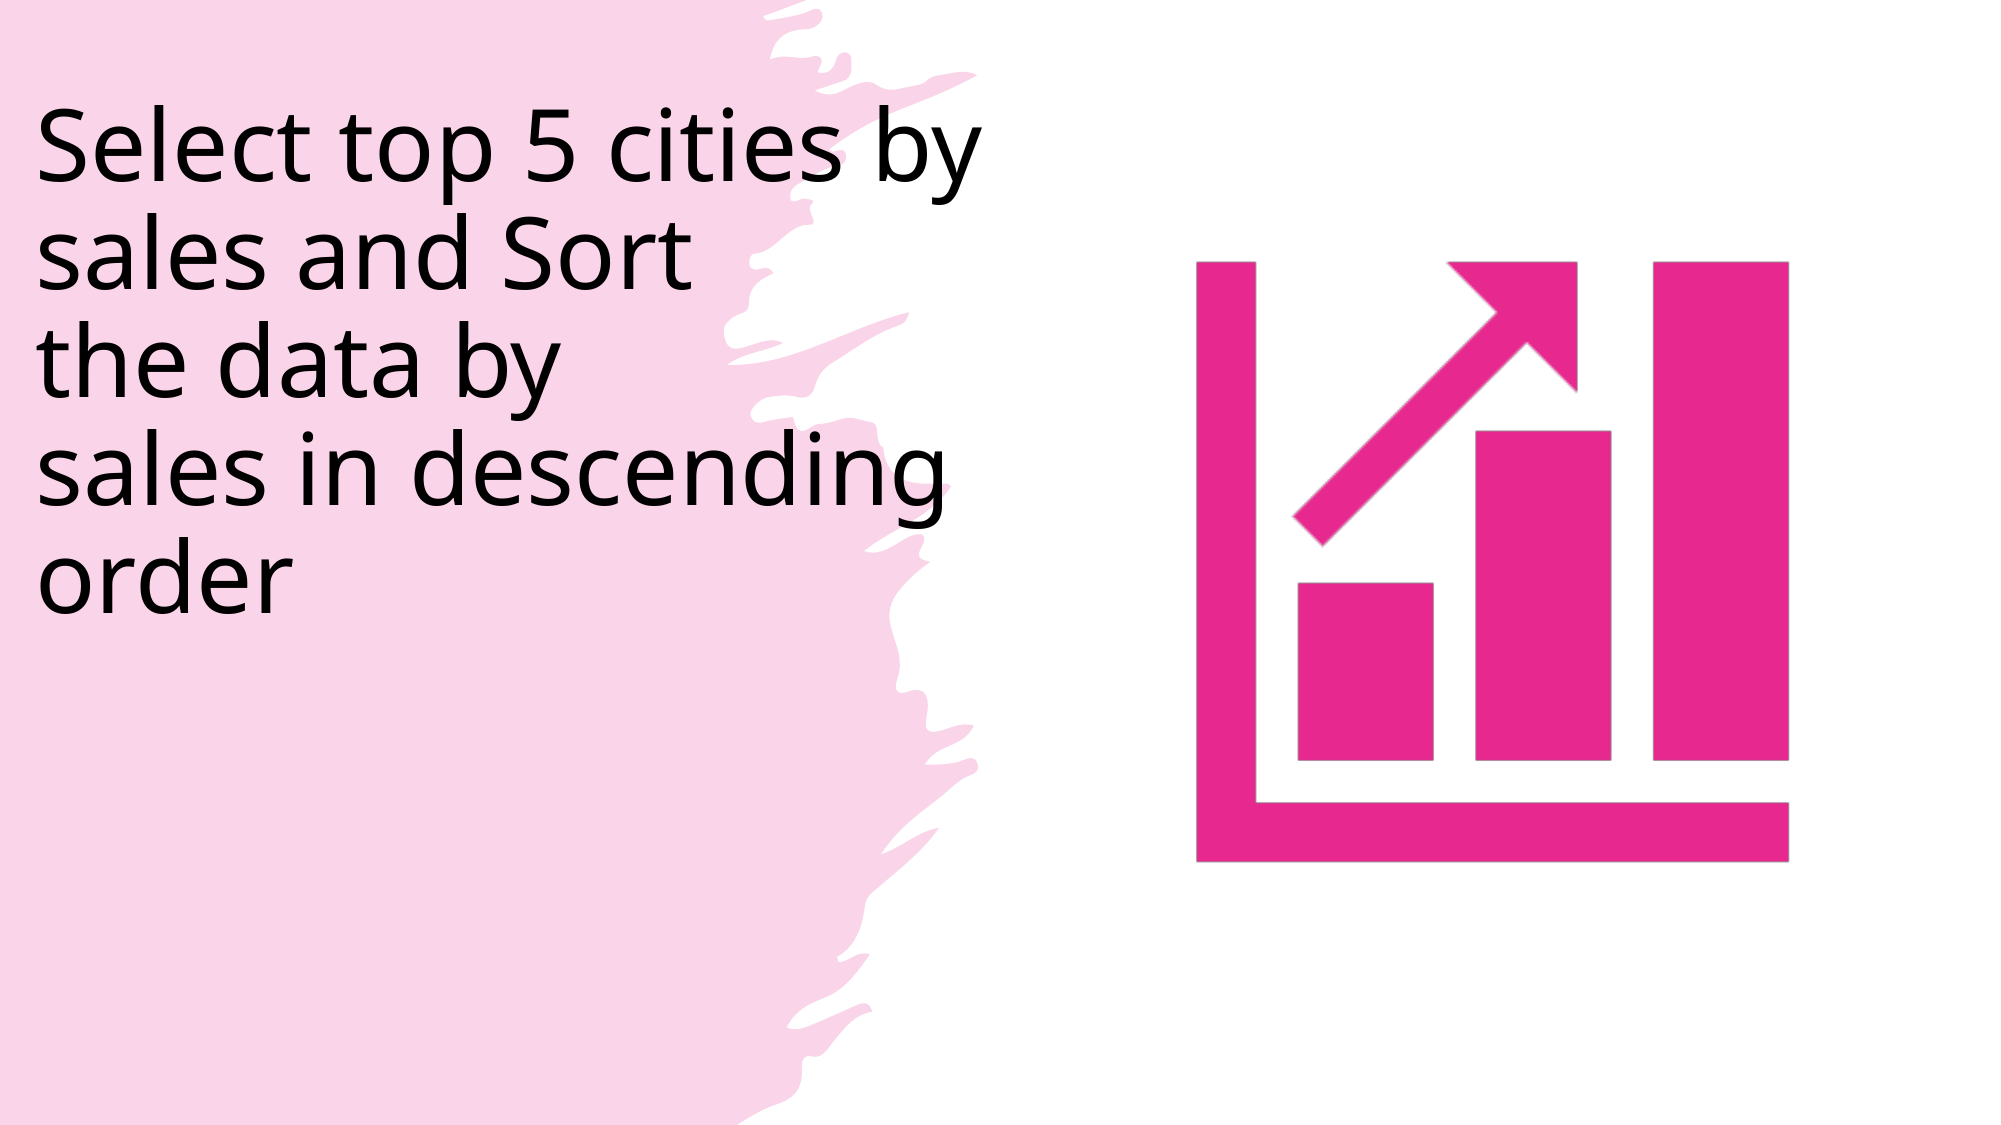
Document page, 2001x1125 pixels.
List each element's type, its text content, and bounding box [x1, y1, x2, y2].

text_box [0, 0, 980, 1125]
picture [1083, 157, 1895, 968]
text_box [741, 0, 2000, 1125]
title Select top 5 cities by sales and Sort the data by sales in descending order [20, 27, 1086, 643]
